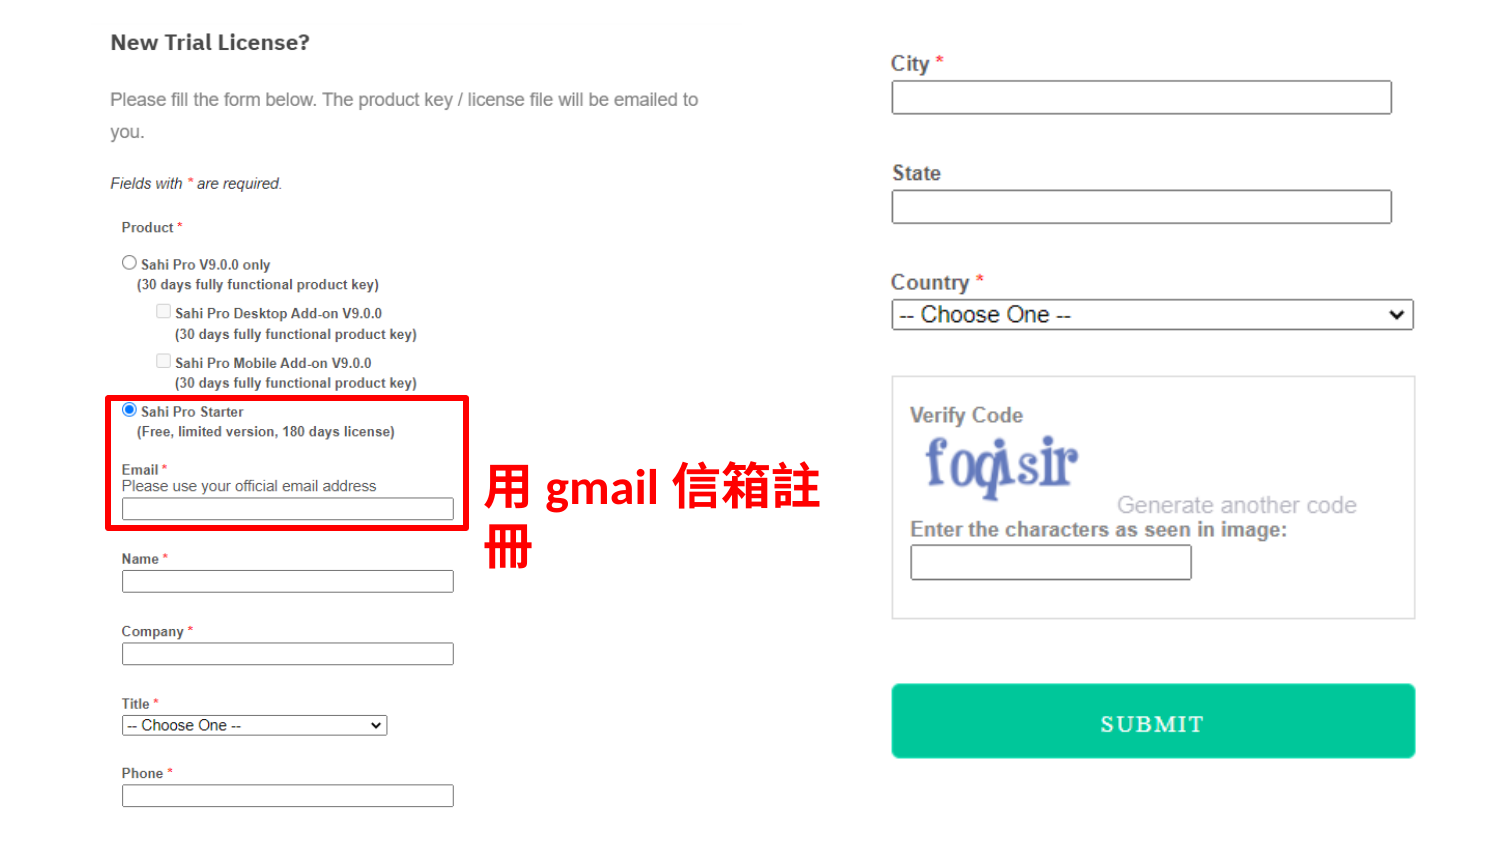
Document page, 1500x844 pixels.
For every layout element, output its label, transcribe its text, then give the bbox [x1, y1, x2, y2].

picture [91, 19, 742, 833]
picture [869, 31, 1480, 791]
text_box 用gmail信箱註冊 [747, 446, 864, 582]
